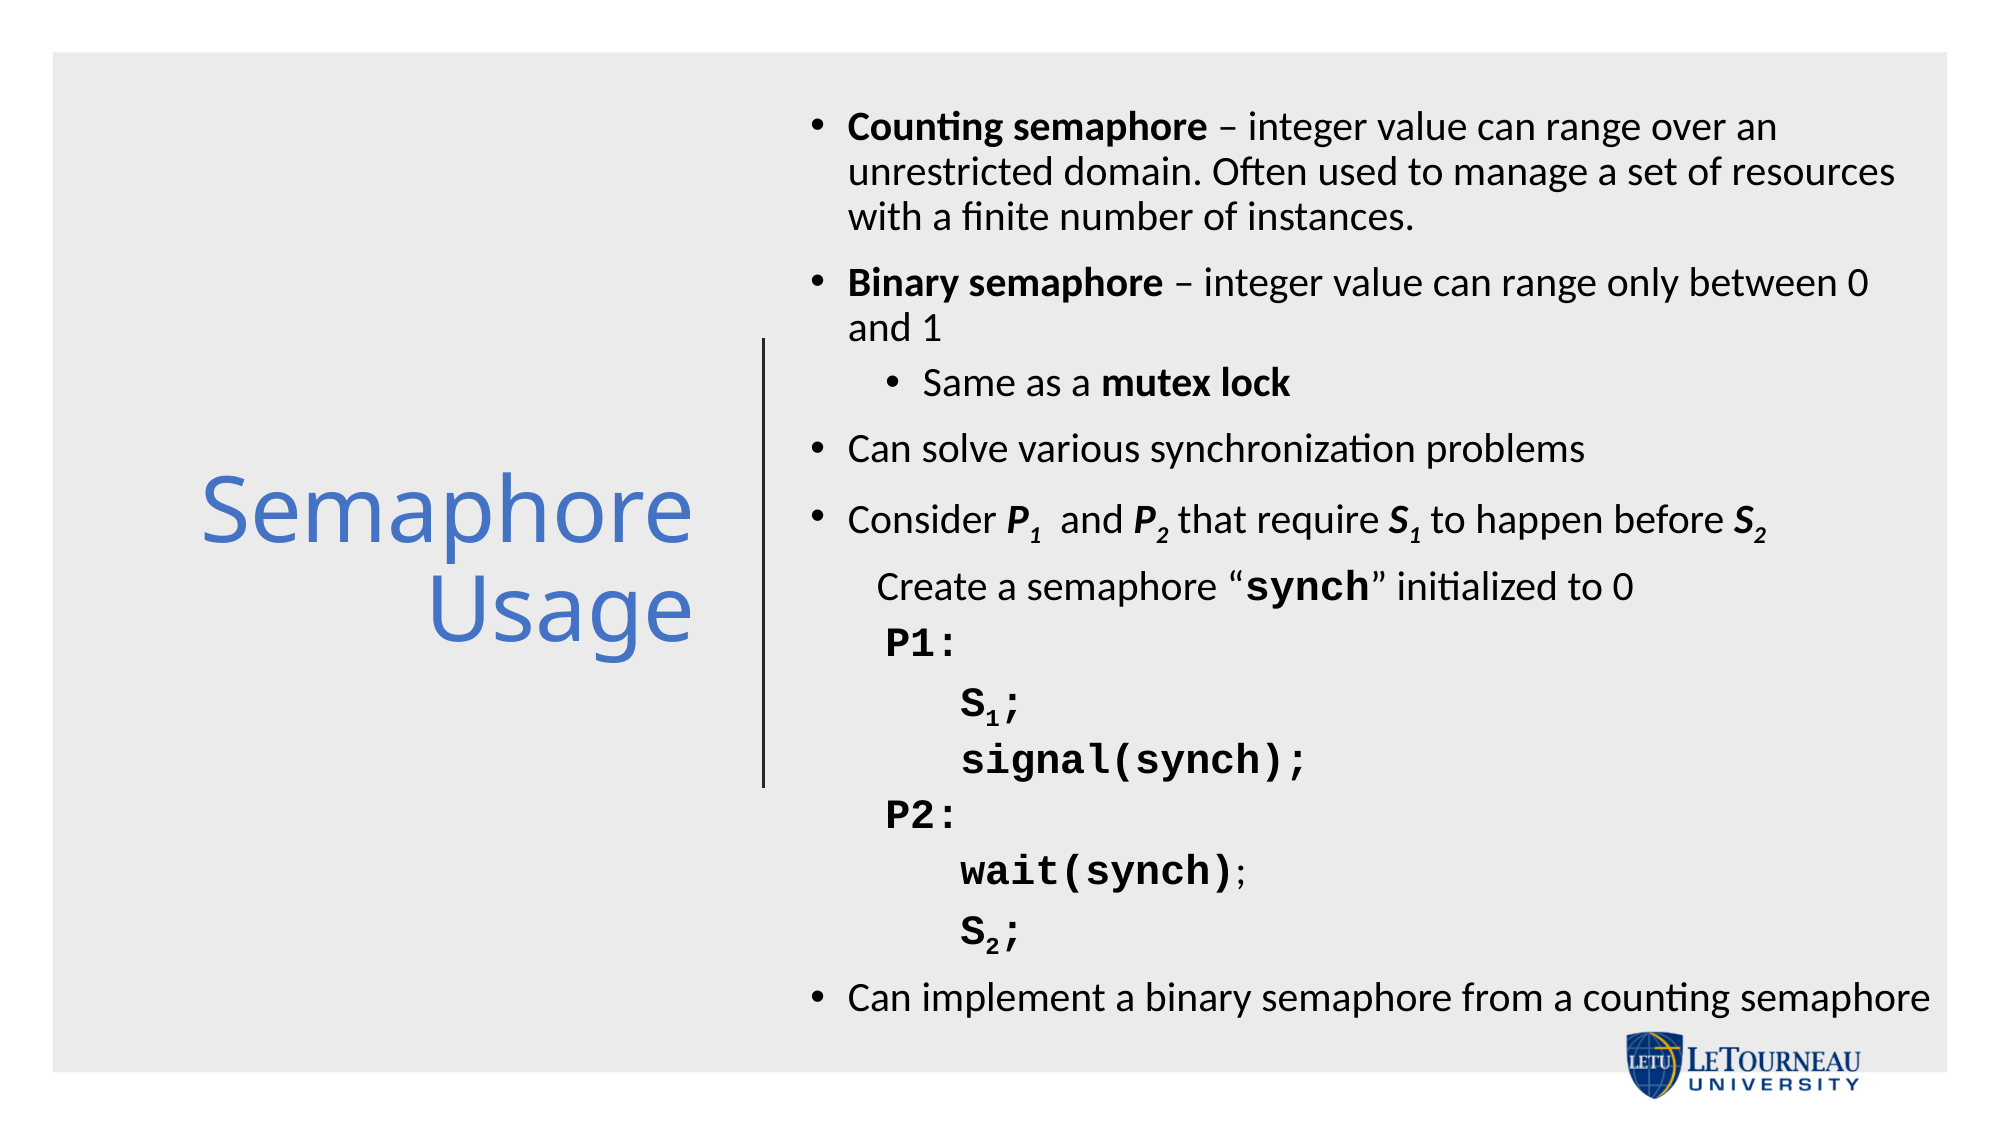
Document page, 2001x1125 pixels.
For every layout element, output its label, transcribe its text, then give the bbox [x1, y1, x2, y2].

text_box [52, 51, 1948, 1073]
picture [1623, 1073, 1863, 1105]
list Counting semaphore – integer value can range over an unrestricted domain. Often used to manage a set of resources with a finite number of instances. Binary semaphore – integer value can range only between 0 and 1 Same as a mutex lock Can solve various synchronization problems Consider P1 and P2 that require S1 to happen before S2 Create a semaphore “synch” initialized to 0 P1: S1; signal(synch); P2: wait(synch); S2; Can implement a binary semaphore from a counting semaphore [795, 84, 1948, 1041]
title Semaphore Usage [137, 158, 711, 967]
